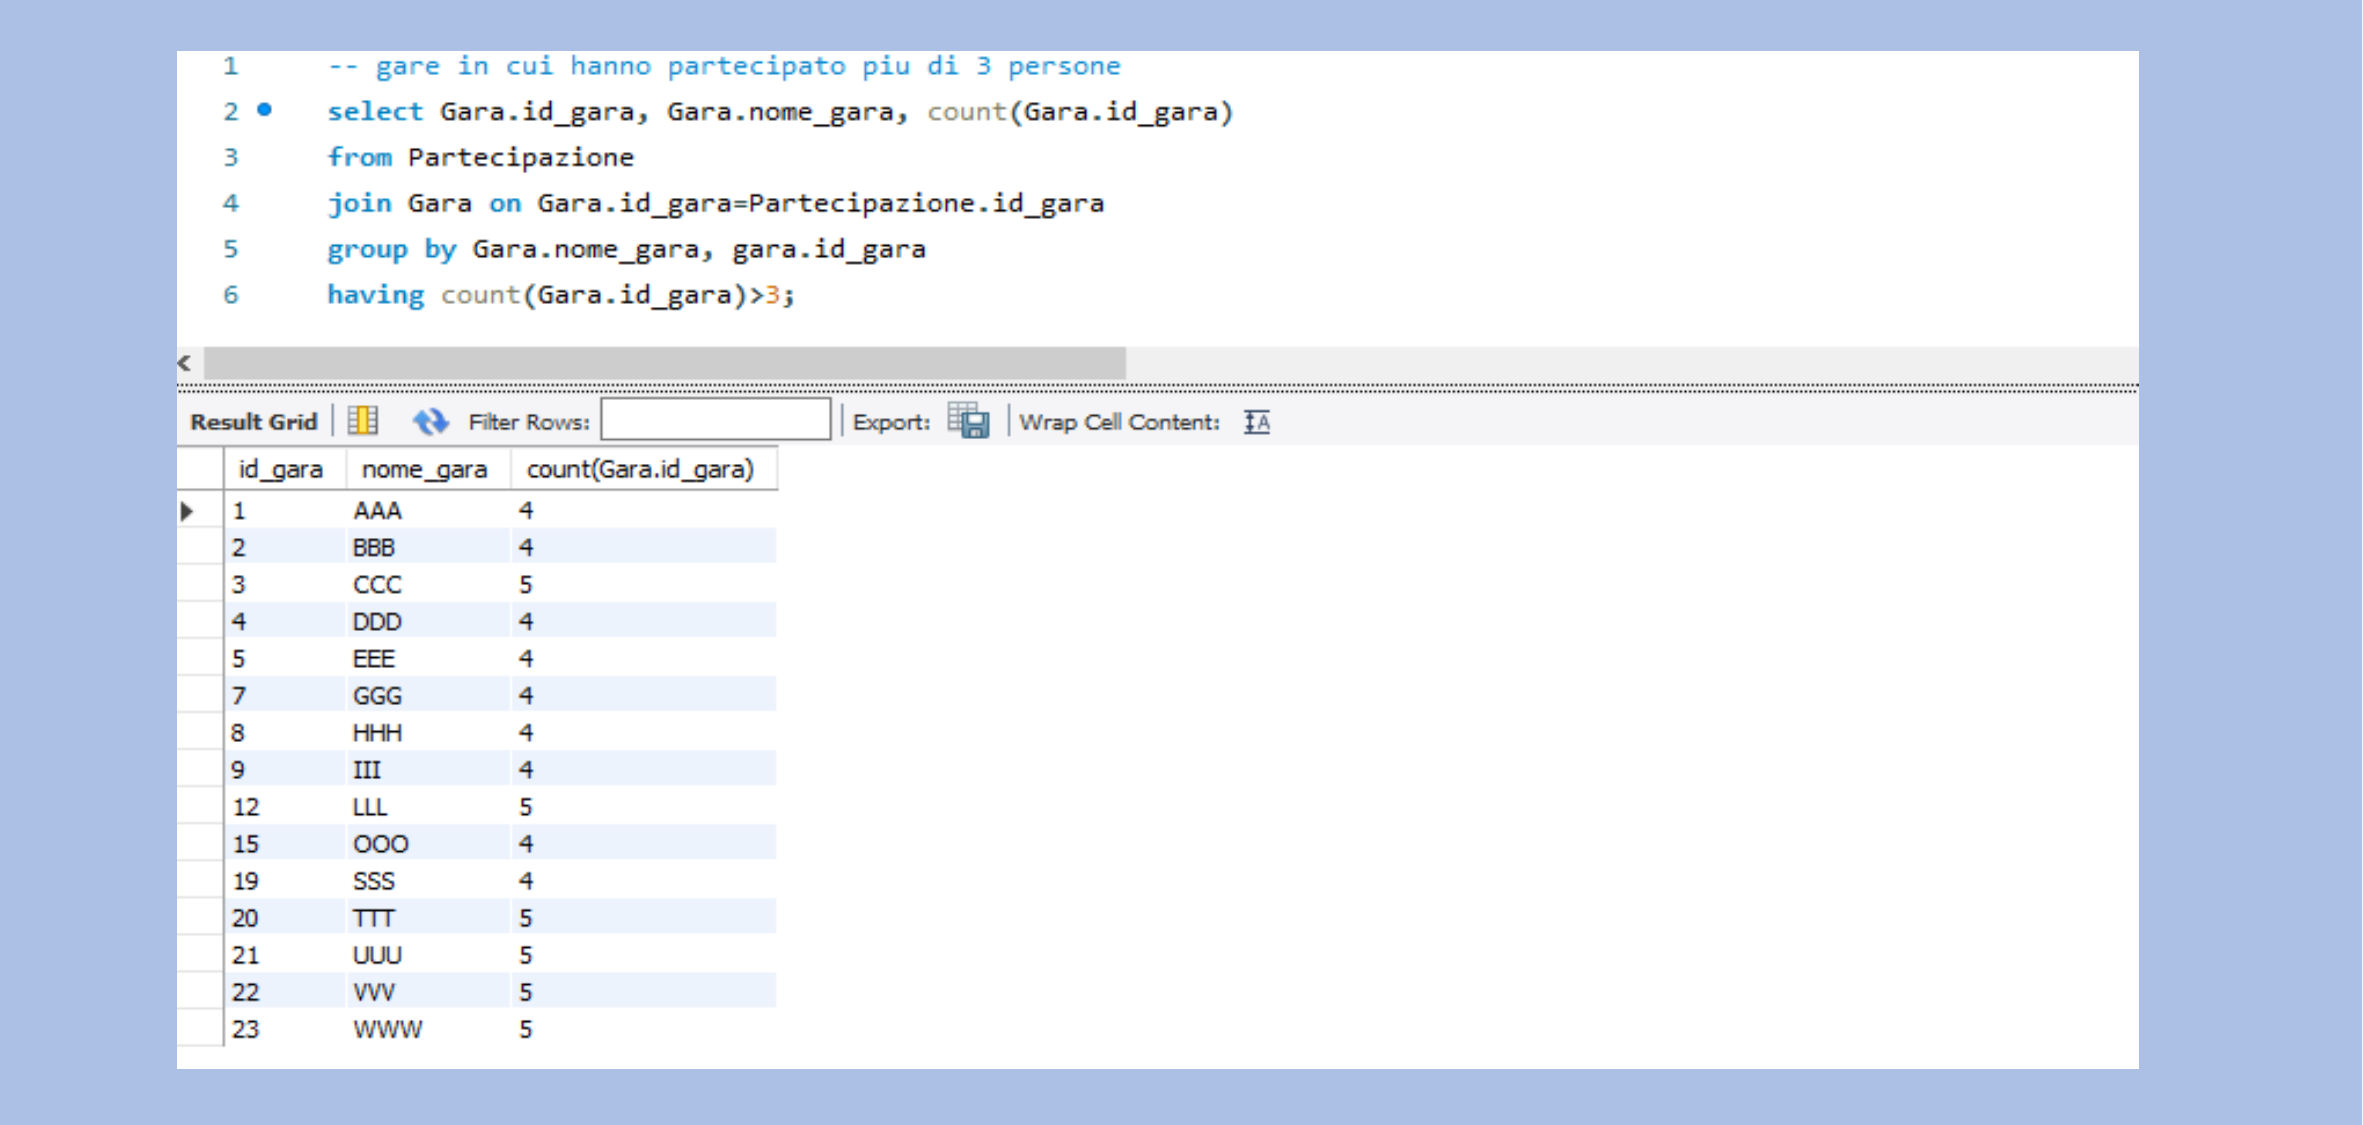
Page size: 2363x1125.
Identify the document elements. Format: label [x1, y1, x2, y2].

picture [177, 51, 2139, 1069]
